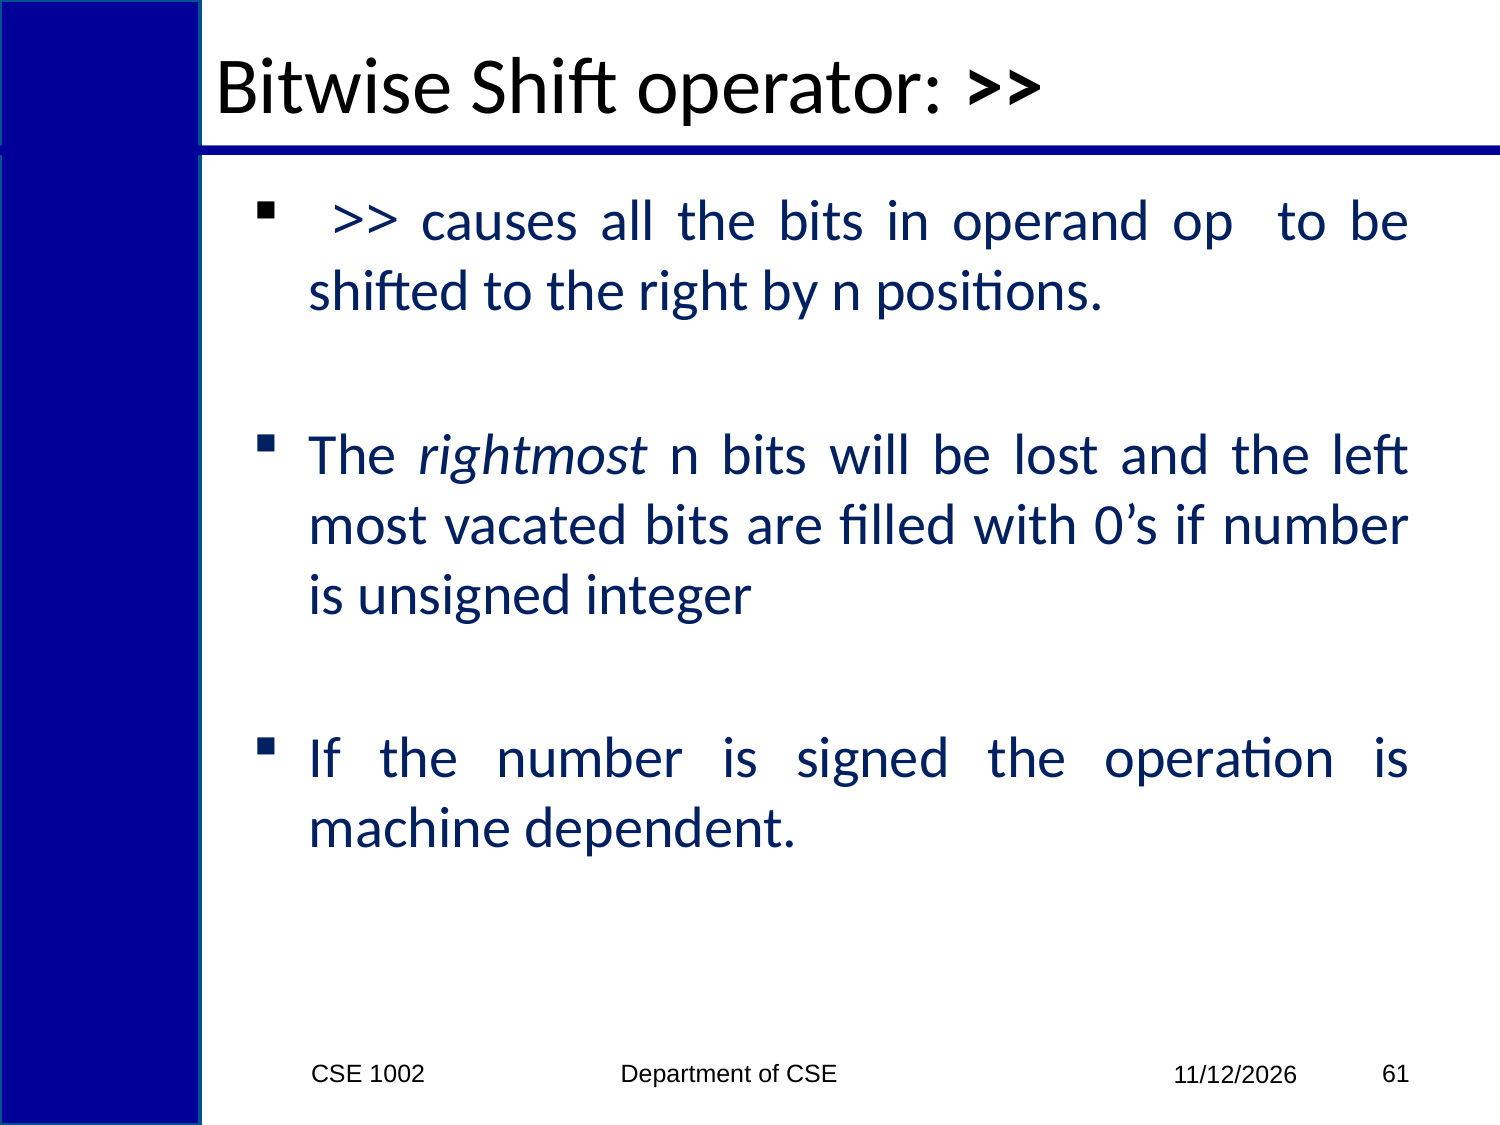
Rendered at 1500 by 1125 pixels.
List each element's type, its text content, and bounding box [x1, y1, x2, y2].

title Bitwise Shift operator: >> [200, 24, 1375, 138]
slide_number 61 [1312, 1042, 1425, 1103]
footer CSE 1002 Department of CSE [212, 1042, 938, 1103]
list >> causes all the bits in operand op to be shifted to the right by n positions. The rightmost n bits will be lost and the left most vacated bits are filled with 0’s if number is unsigned integer If the number is signed the operation is machine dependent. [237, 174, 1425, 1005]
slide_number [1050, 1043, 1313, 1104]
